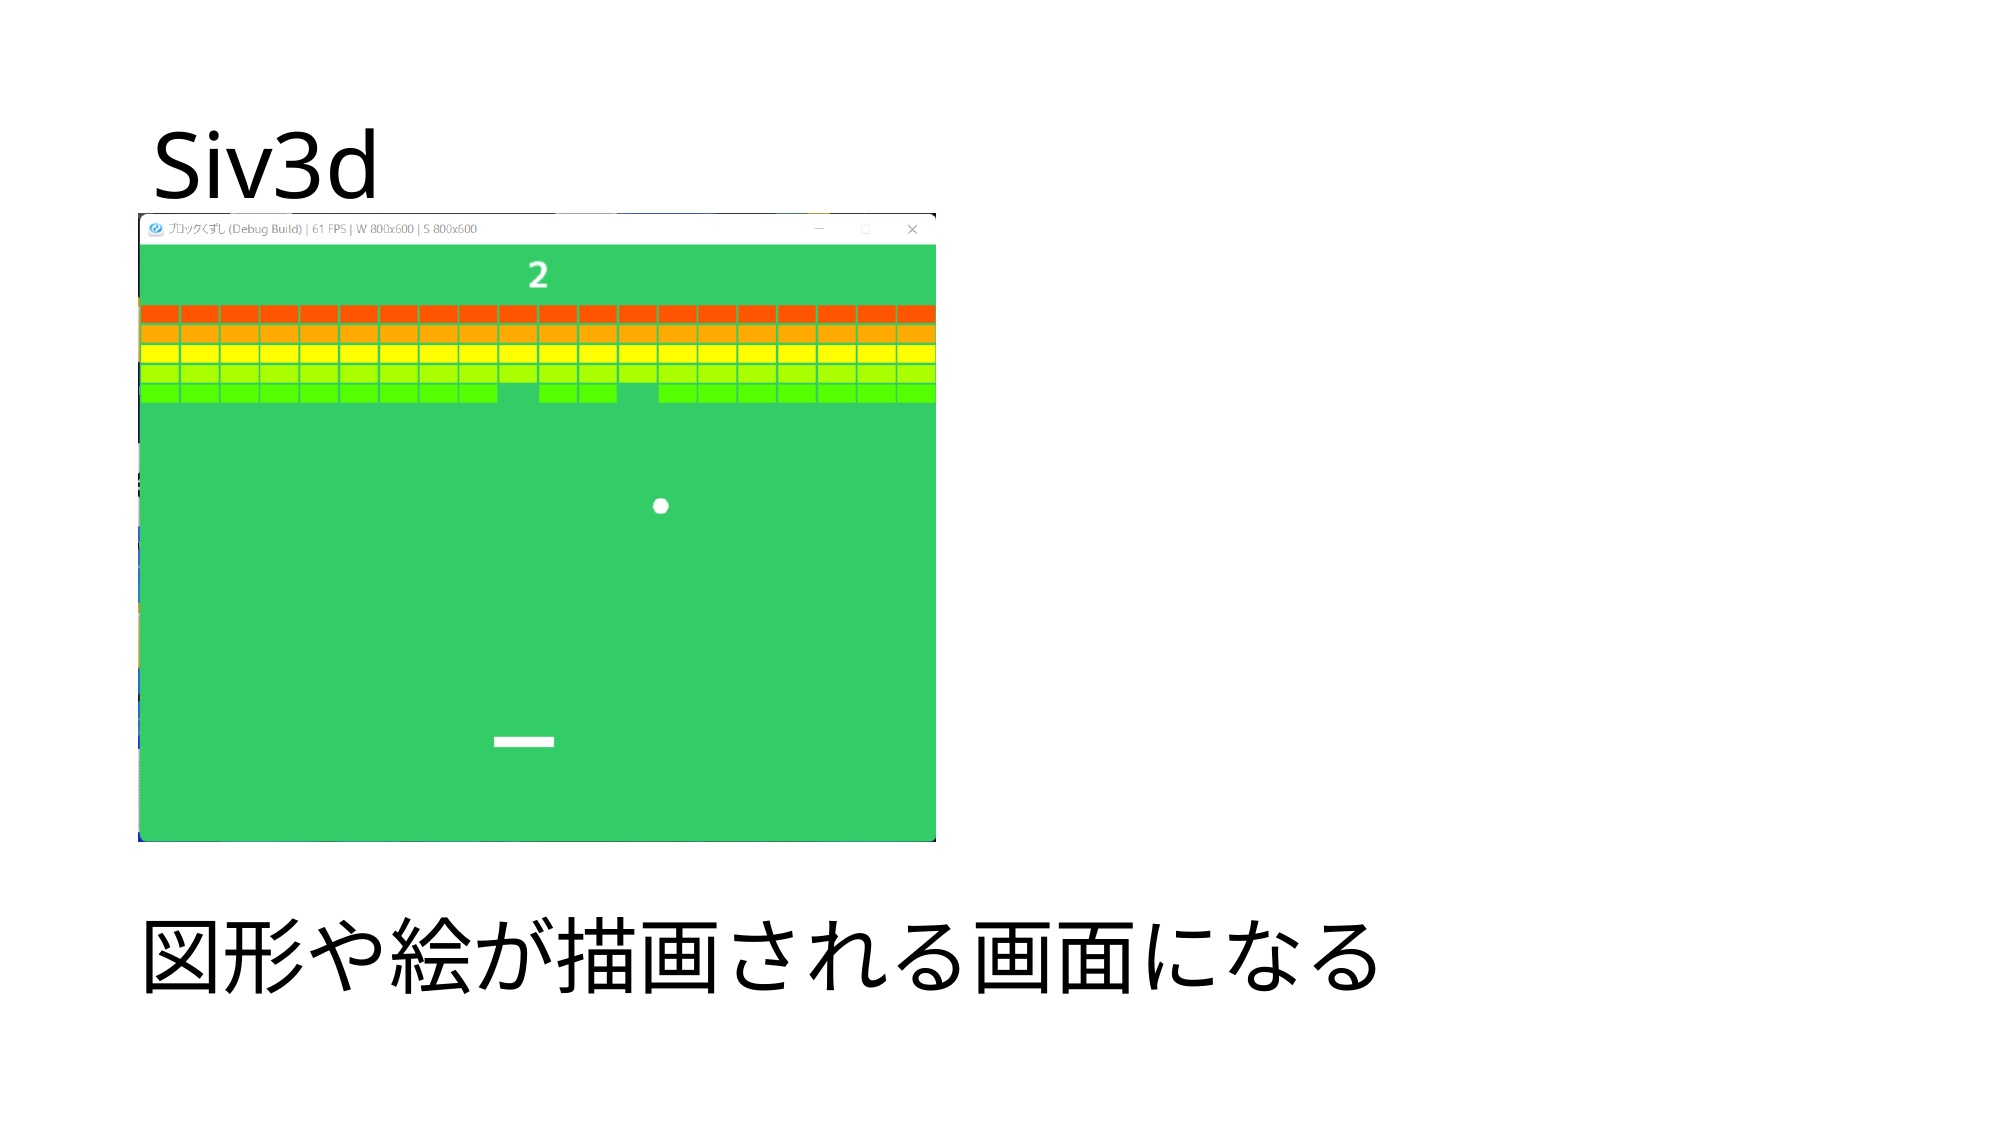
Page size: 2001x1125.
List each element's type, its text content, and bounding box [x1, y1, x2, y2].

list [137, 213, 936, 842]
title Siv3d [137, 59, 1863, 278]
text_box 図形や絵が描画される画面になる [124, 896, 1453, 1012]
